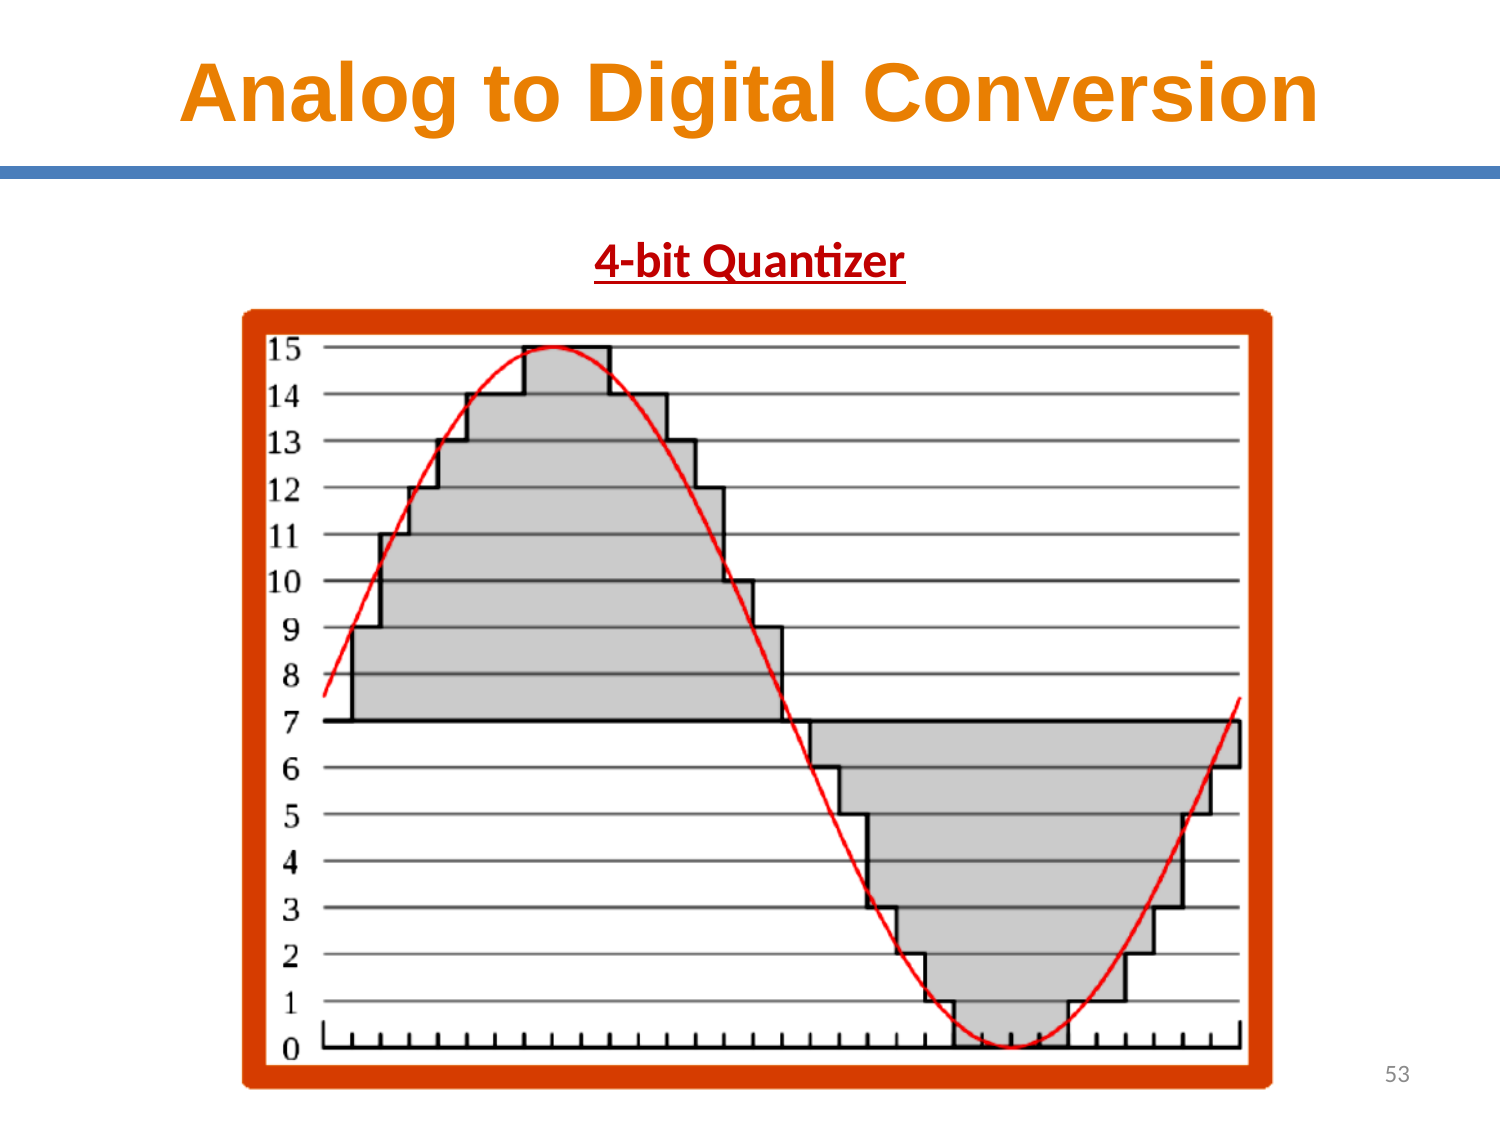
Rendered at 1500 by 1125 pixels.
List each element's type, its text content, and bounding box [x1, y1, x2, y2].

slide_number 53 [1364, 1042, 1425, 1103]
picture [237, 304, 1280, 1101]
title Analog to Digital Conversion [75, 30, 1425, 161]
list 4-bit Quantizer [75, 219, 1425, 1071]
